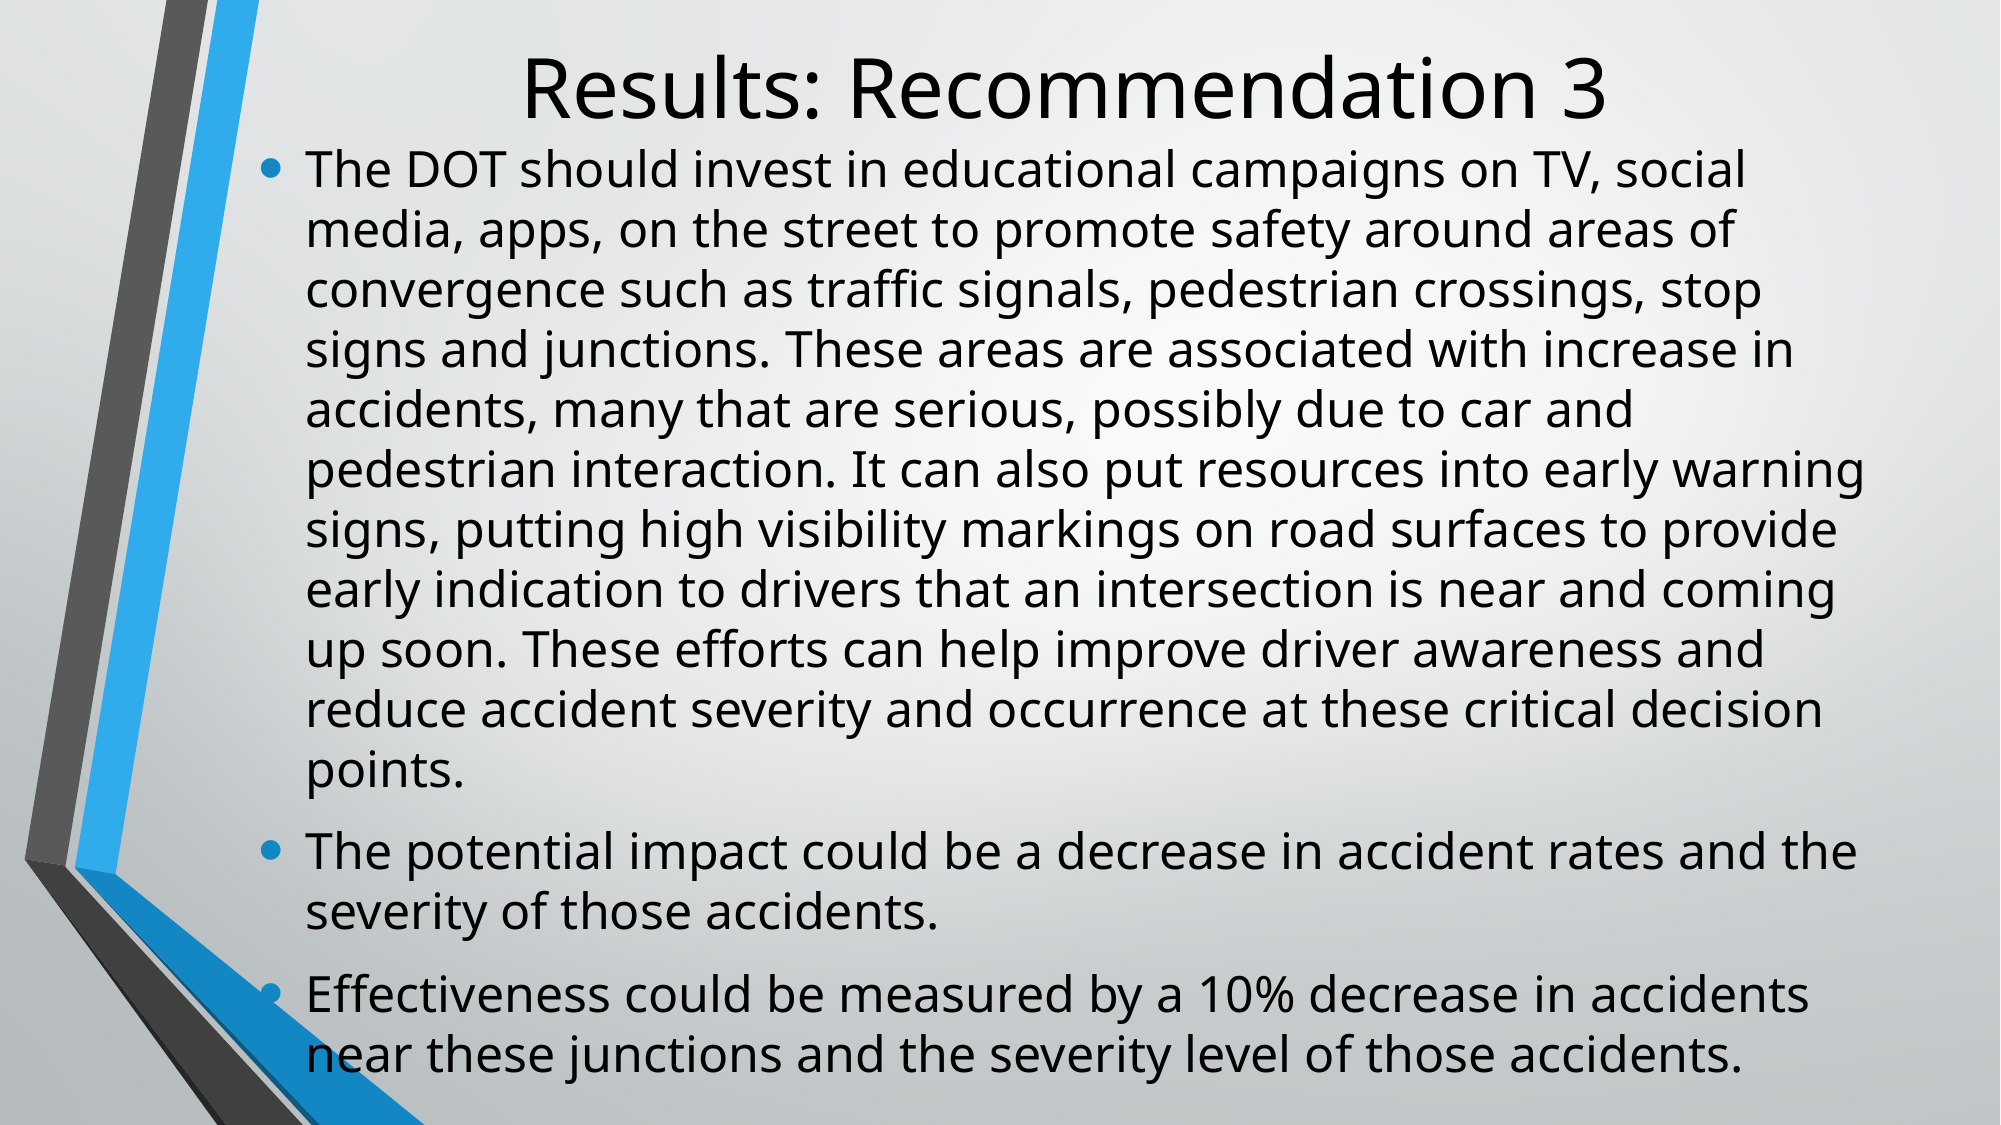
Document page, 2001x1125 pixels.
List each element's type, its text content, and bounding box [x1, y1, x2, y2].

list The DOT should invest in educational campaigns on TV, social media, apps, on the street to promote safety around areas of convergence such as traffic signals, pedestrian crossings, stop signs and junctions. These areas are associated with increase in accidents, many that are serious, possibly due to car and pedestrian interaction. It can also put resources into early warning signs, putting high visibility markings on road surfaces to provide early indication to drivers that an intersection is near and coming up soon. These efforts can help improve driver awareness and reduce accident severity and occurrence at these critical decision points. The potential impact could be a decrease in accident rates and the severity of those accidents. Effectiveness could be measured by a 10% decrease in accidents near these junctions and the severity level of those accidents. [243, 145, 1887, 1074]
title Results: Recommendation 3 [243, 13, 1887, 145]
